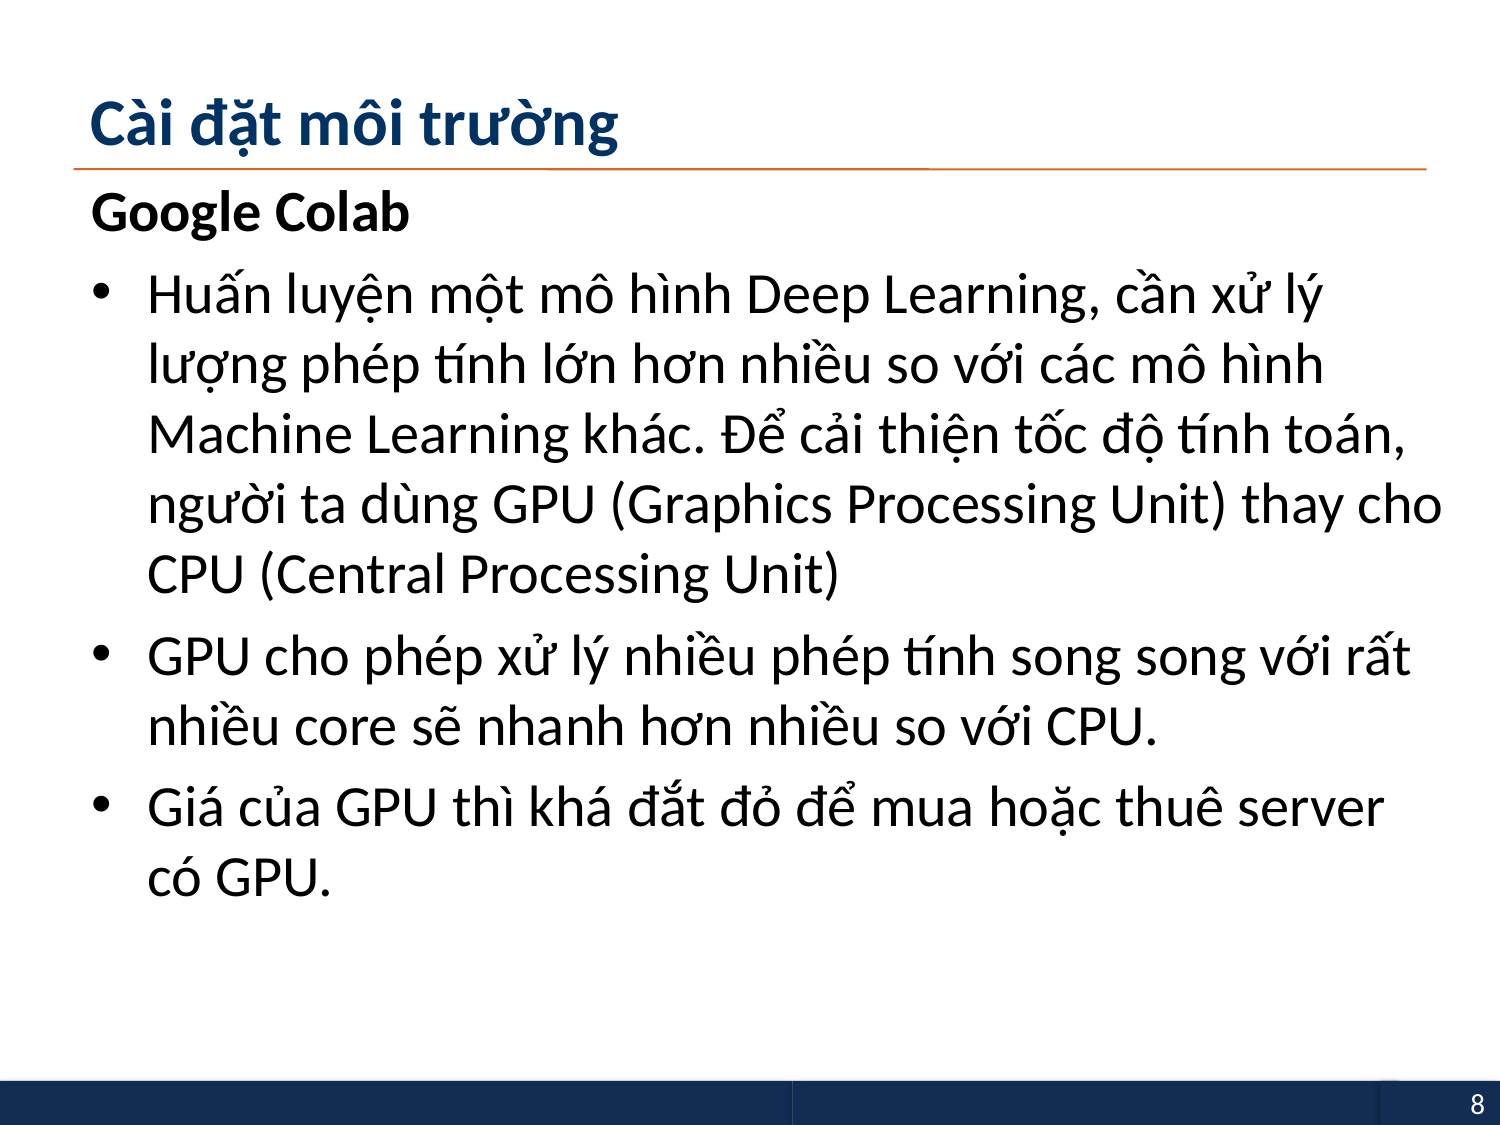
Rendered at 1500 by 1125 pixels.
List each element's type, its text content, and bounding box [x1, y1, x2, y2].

title Cài đặt môi trường [75, 1, 1427, 167]
list Google Colab Huấn luyện một mô hình Deep Learning, cần xử lý lượng phép tính lớn hơn nhiều so với các mô hình Machine Learning khác. Để cải thiện tốc độ tính toán, người ta dùng GPU (Graphics Processing Unit) thay cho CPU (Central Processing Unit) GPU cho phép xử lý nhiều phép tính song song với rất nhiều core sẽ nhanh hơn nhiều so với CPU. Giá của GPU thì khá đắt đỏ để mua hoặc thuê server có GPU. [76, 166, 1462, 1037]
